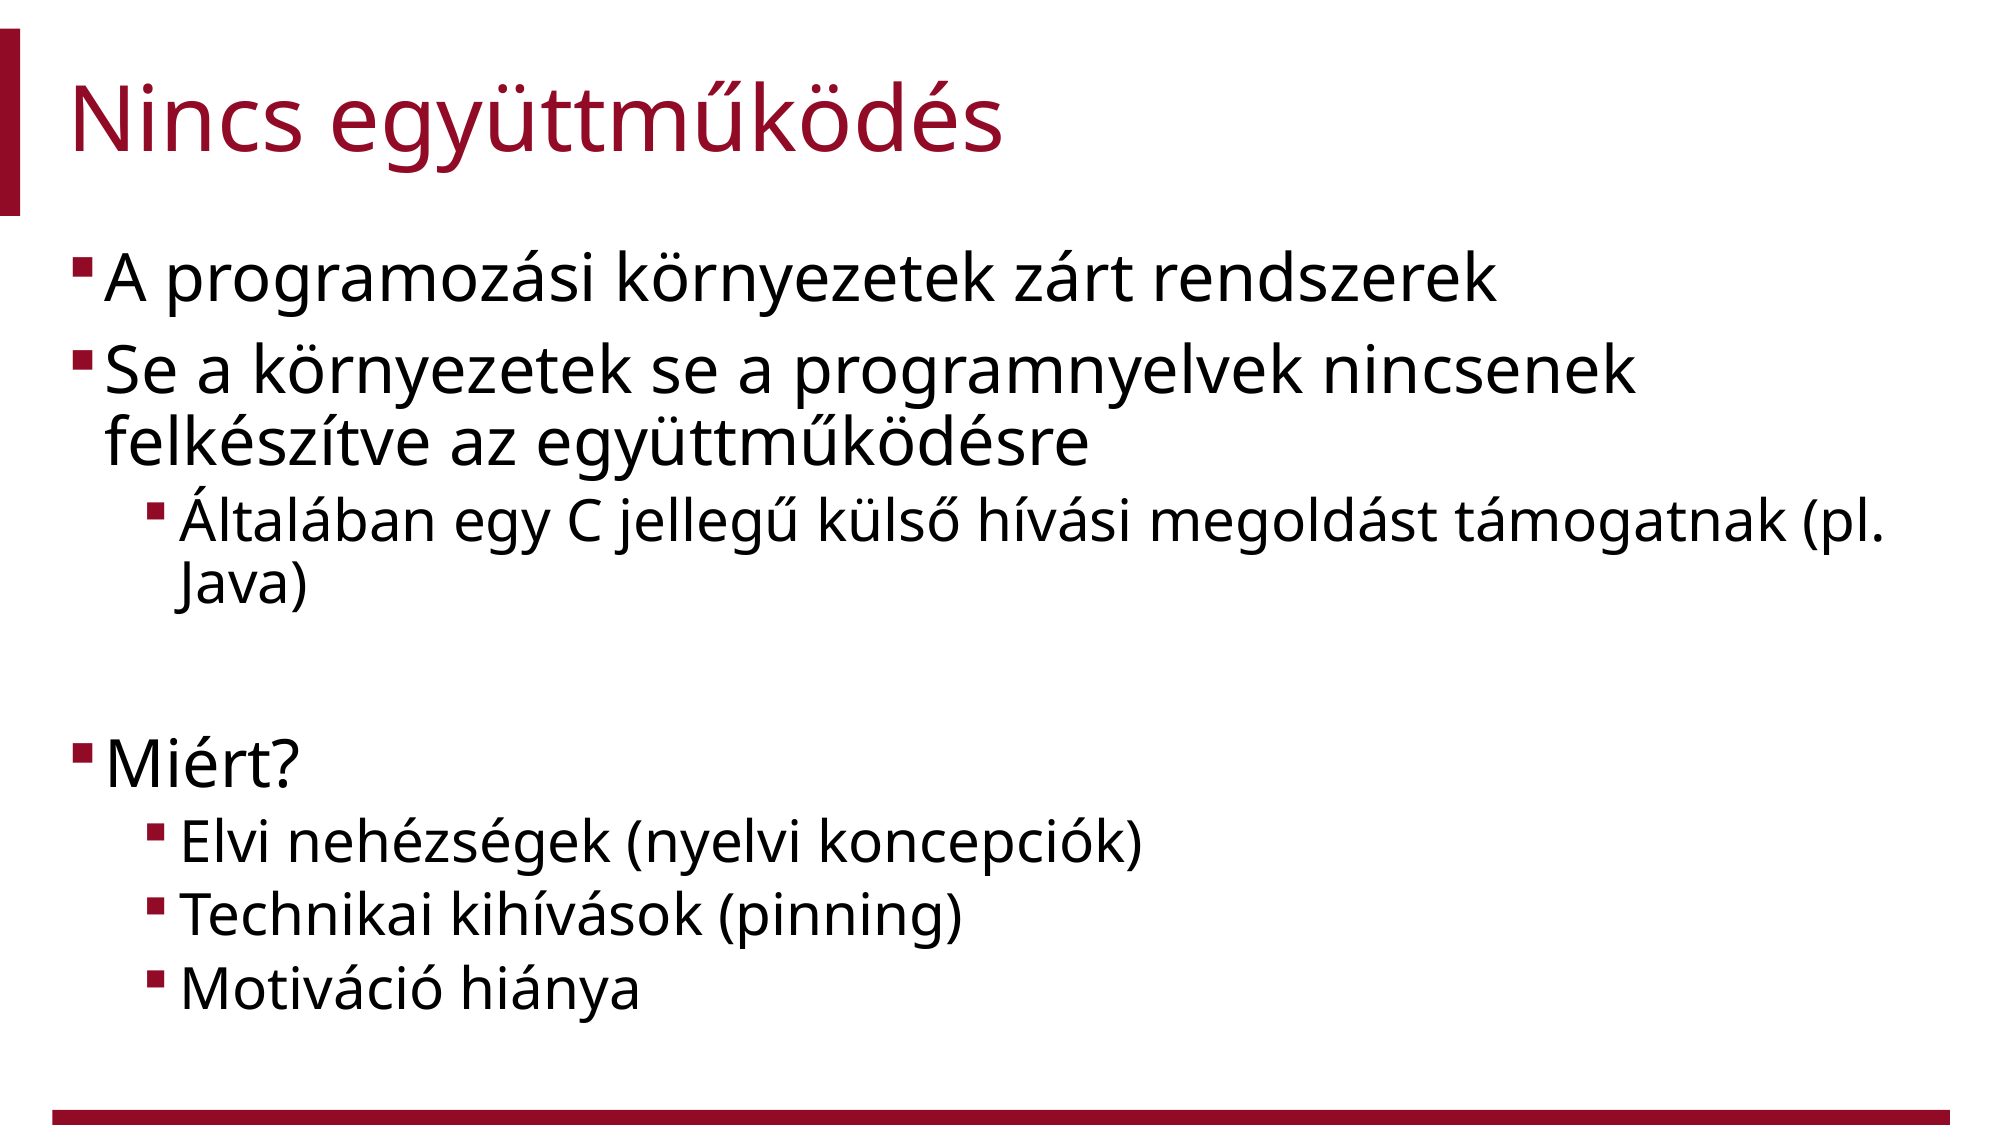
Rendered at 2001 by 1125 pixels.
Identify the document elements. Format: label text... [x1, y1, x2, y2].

list A programozási környezetek zárt rendszerek Se a környezetek se a programnyelvek nincsenek felkészítve az együttműködésre Általában egy C jellegű külső hívási megoldást támogatnak (pl. Java) Miért? Elvi nehézségek (nyelvi koncepciók) Technikai kihívások (pinning) Motiváció hiánya [52, 236, 1950, 1079]
title Nincs együttműködés [52, 28, 1950, 216]
